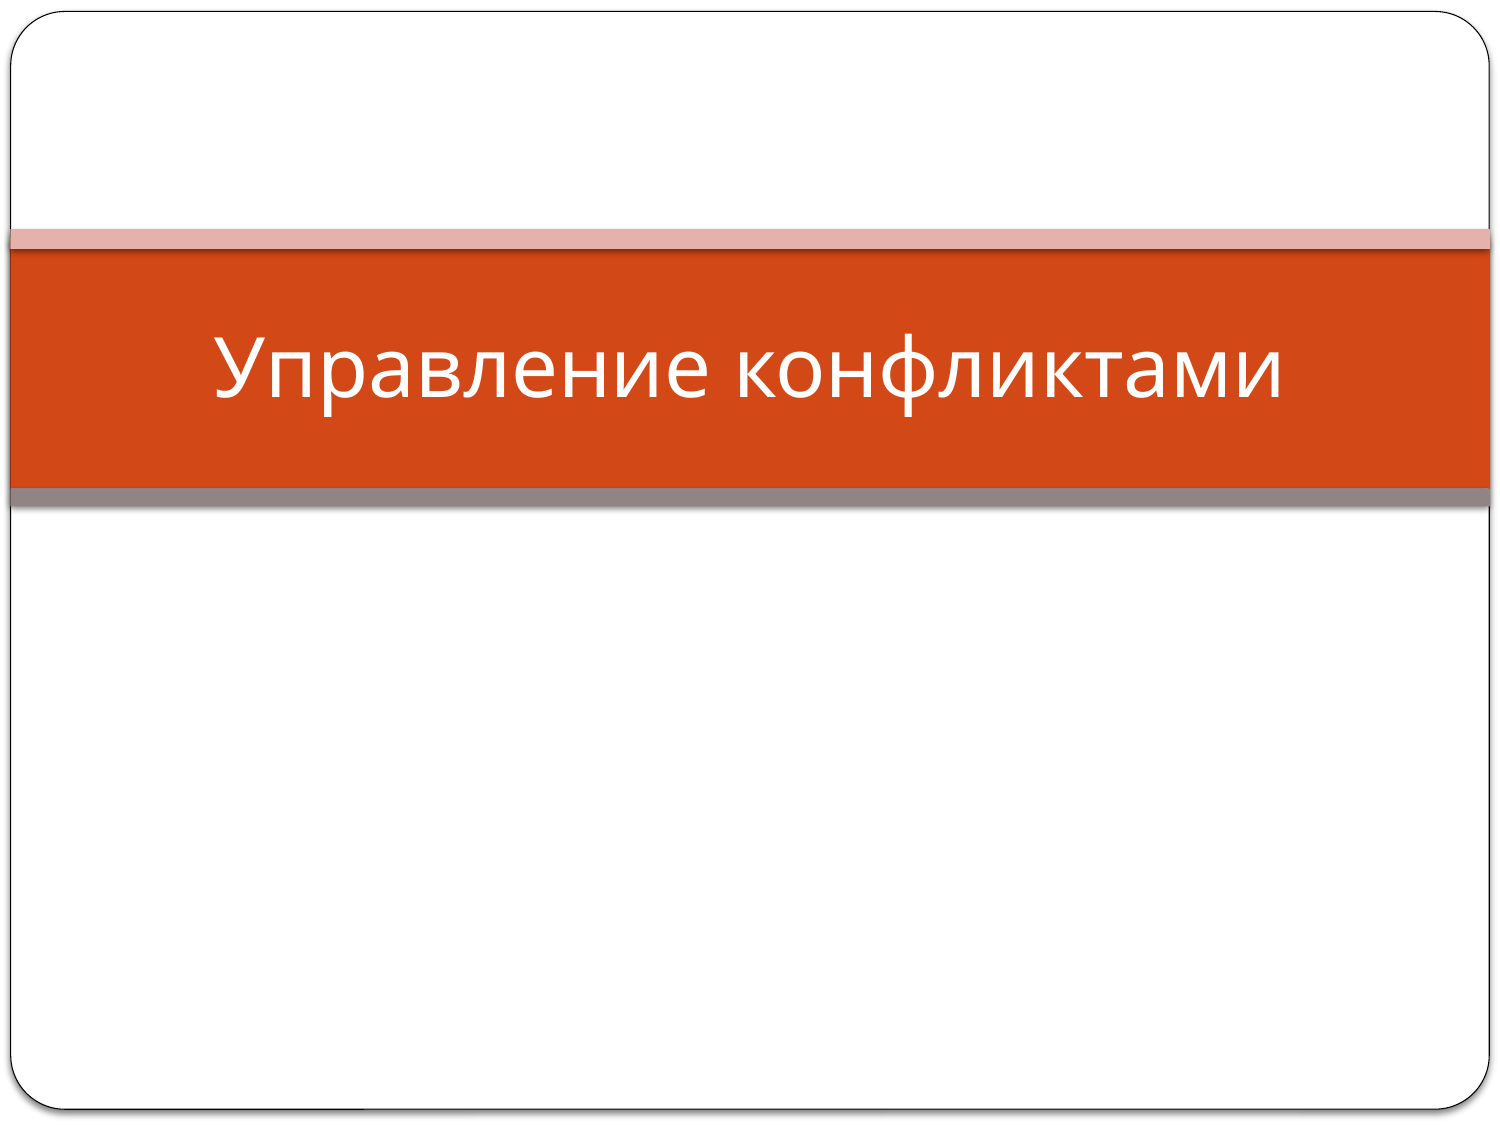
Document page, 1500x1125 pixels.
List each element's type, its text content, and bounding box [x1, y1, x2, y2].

title Управление конфликтами [75, 247, 1425, 489]
